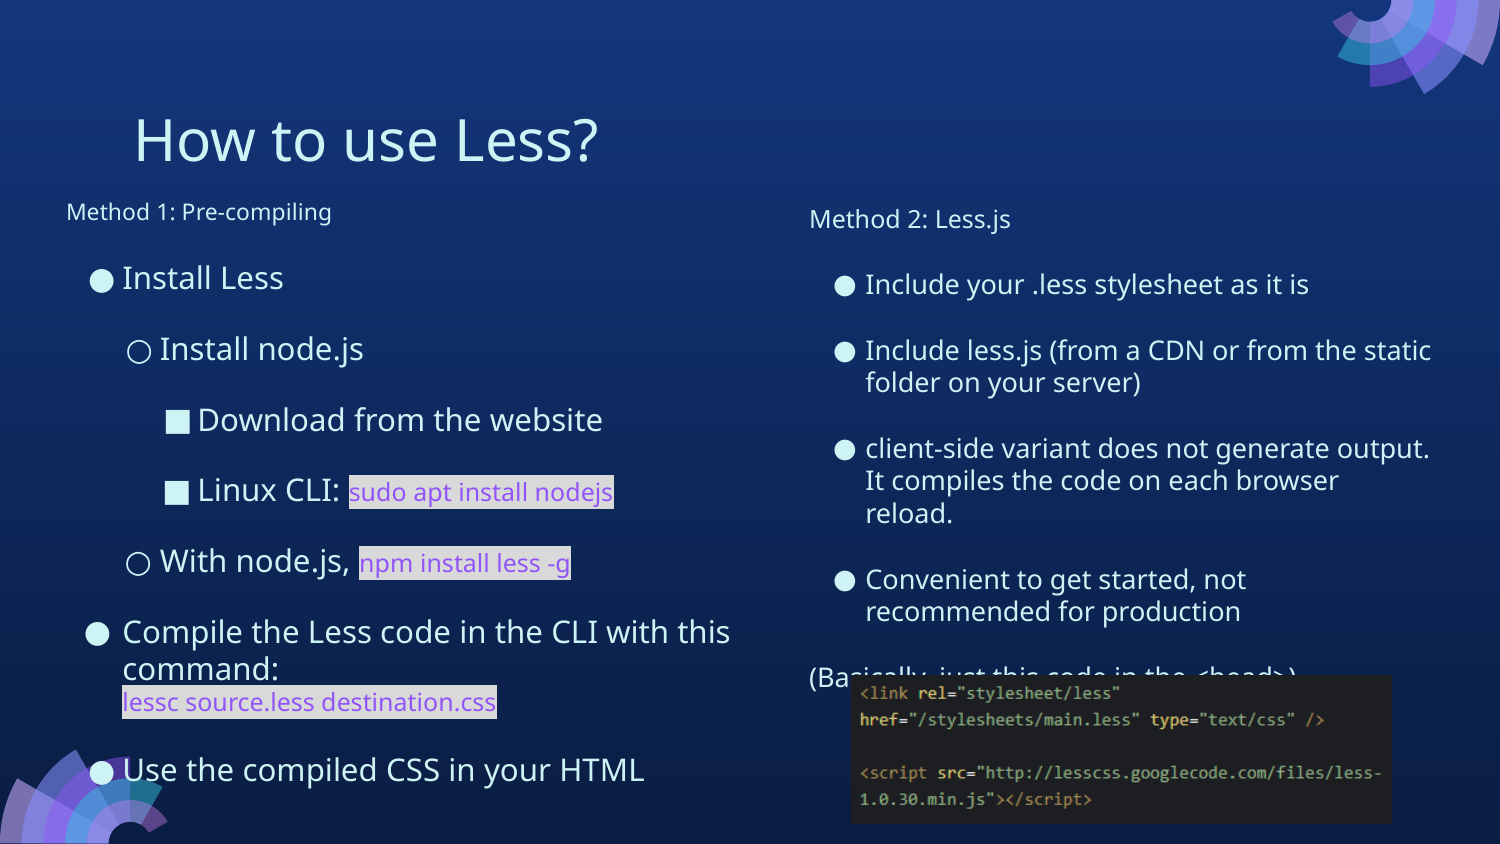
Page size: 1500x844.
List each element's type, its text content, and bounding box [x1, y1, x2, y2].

list Method 2: Less.js Include your .less stylesheet as it is Include less.js (from a CDN or from the static folder on your server) client-side variant does not generate output. It compiles the code on each browser reload. Convenient to get started, not recommended for production (Basically, just this code in the <head>) [794, 189, 1449, 750]
list Method 1: Pre-compiling Install Less Install node.js Download from the website Linux CLI: sudo apt install nodejs With node.js, npm install less -g Compile the Less code in the CLI with this command: lessc source.less destination.css Use the compiled CSS in your HTML [51, 182, 775, 743]
picture [851, 675, 1392, 824]
title How to use Less? [118, 88, 1382, 183]
